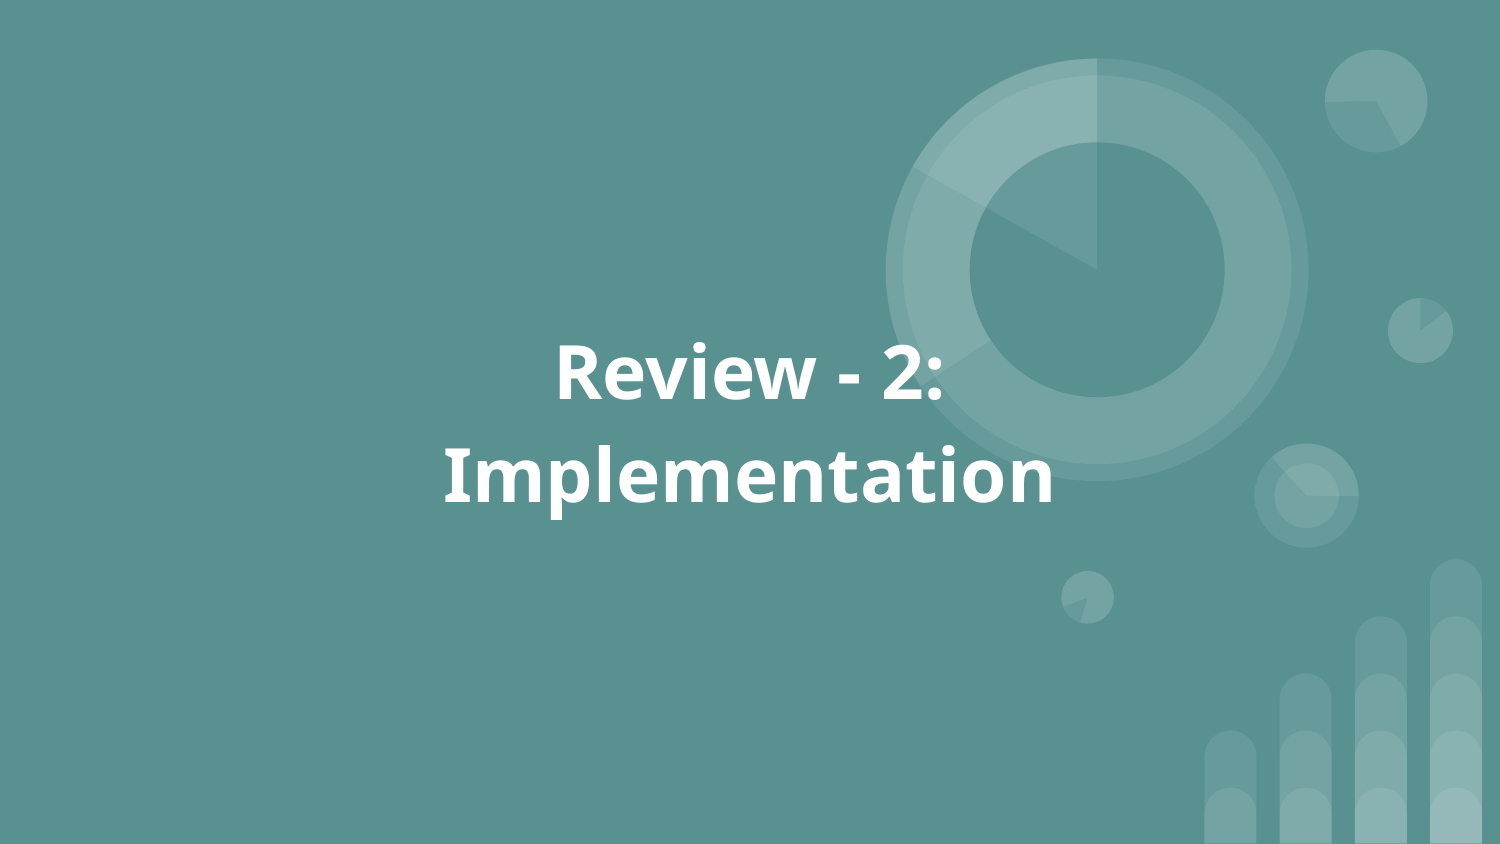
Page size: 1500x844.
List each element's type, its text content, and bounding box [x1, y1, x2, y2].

title Review - 2: Implementation [400, 268, 1100, 576]
